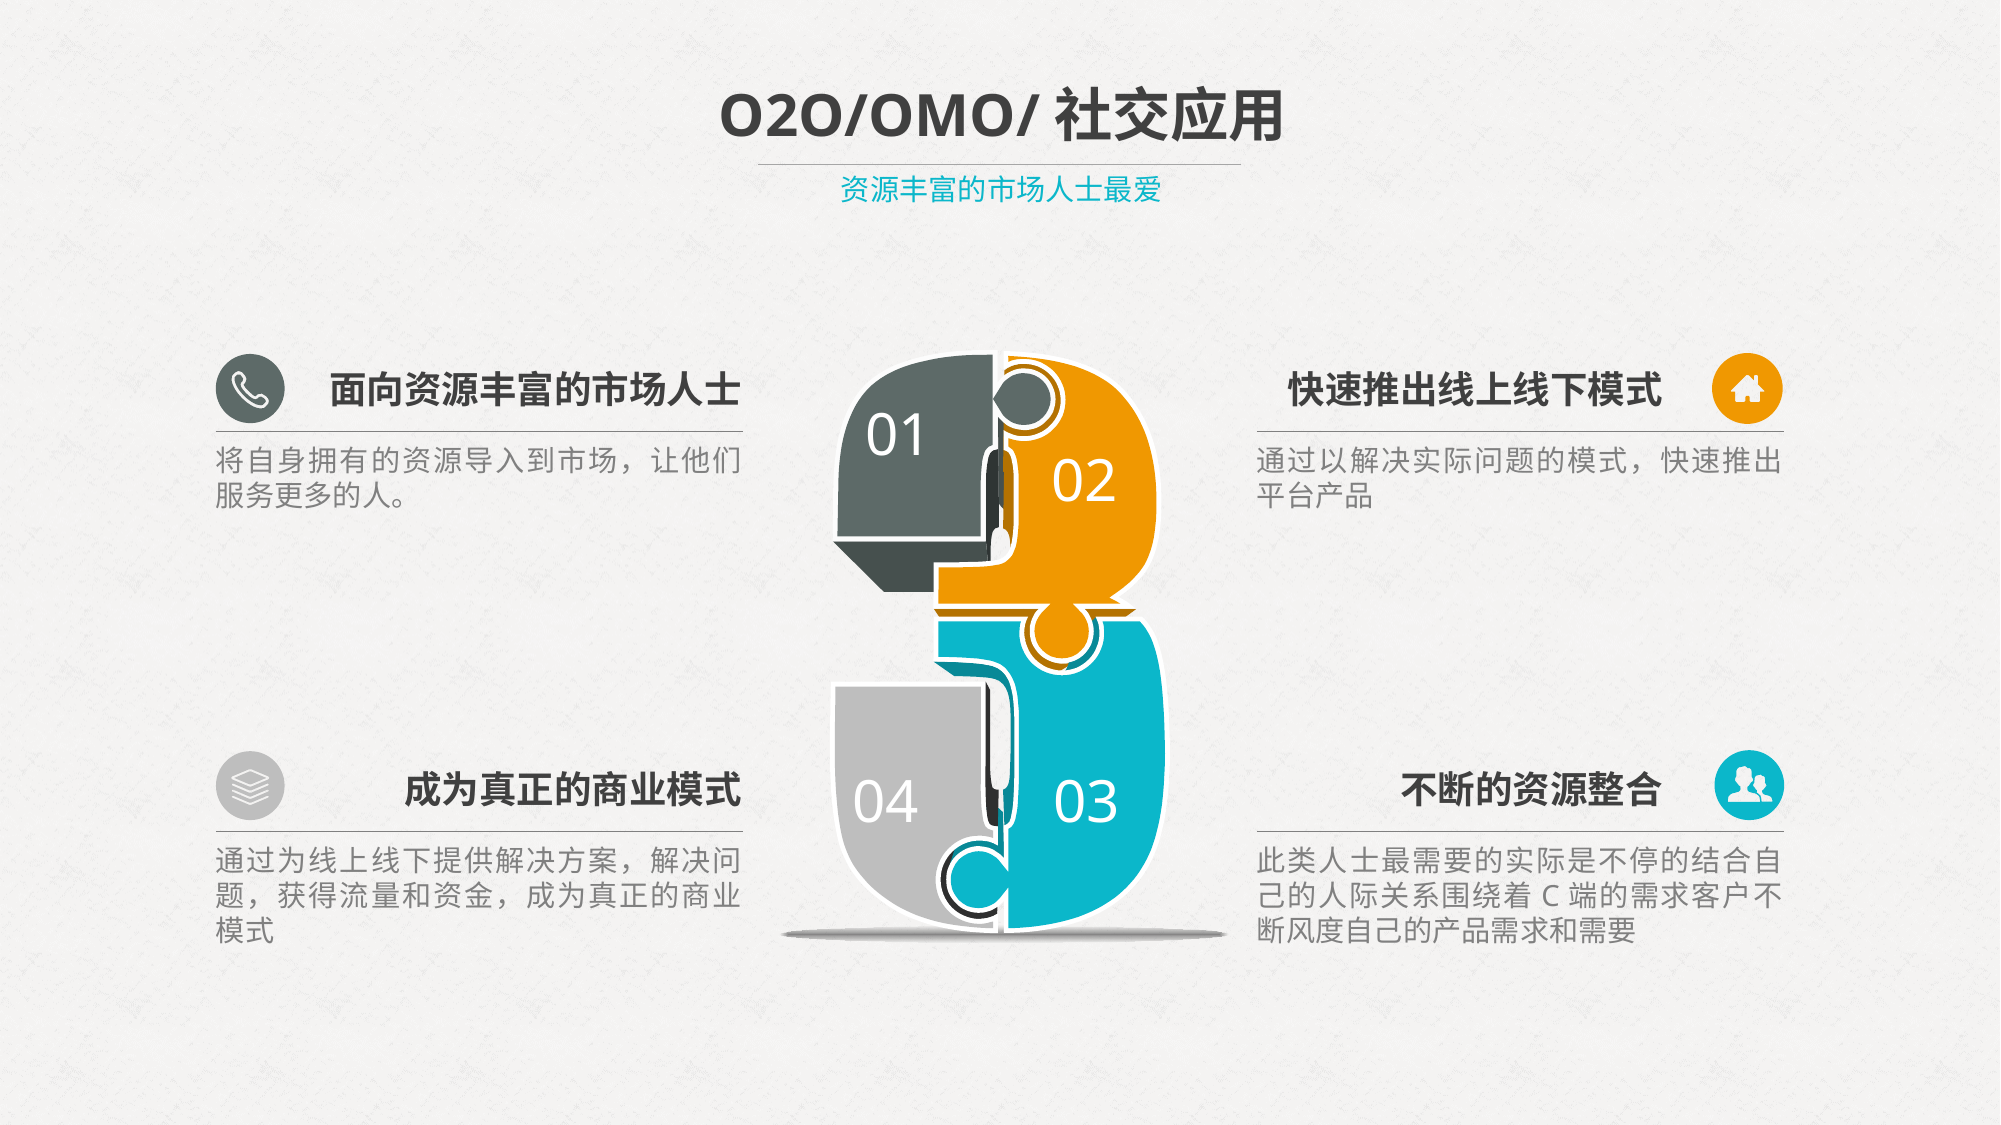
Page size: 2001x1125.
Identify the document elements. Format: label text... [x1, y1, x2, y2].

text_box 通过为线上线下提供解决方案，解决问题，获得流量和资金，成为真正的商业模式 [215, 842, 742, 948]
text_box 将自身拥有的资源导入到市场，让他们服务更多的人。 [215, 442, 742, 513]
text_box 快速推出线上线下模式 [1256, 365, 1663, 411]
text_box 通过以解决实际问题的模式，快速推出平台产品 [1256, 442, 1783, 513]
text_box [215, 353, 285, 424]
text_box 不断的资源整合 [1256, 765, 1663, 811]
text_box [215, 751, 285, 821]
text_box O2O/OMO/社交应用 [685, 70, 1321, 156]
text_box 资源丰富的市场人士最爱 [840, 170, 1163, 206]
text_box [777, 927, 1231, 944]
text_box [0, 0, 2000, 1125]
text_box 此类人士最需要的实际是不停的结合自己的人际关系围绕着C端的需求客户不断风度自己的产品需求和需要 [1256, 842, 1783, 948]
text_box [829, 349, 1170, 934]
text_box [1712, 353, 1783, 424]
text_box 成为真正的商业模式 [335, 765, 742, 811]
text_box 面向资源丰富的市场人士 [285, 365, 742, 411]
text_box [1714, 750, 1785, 821]
